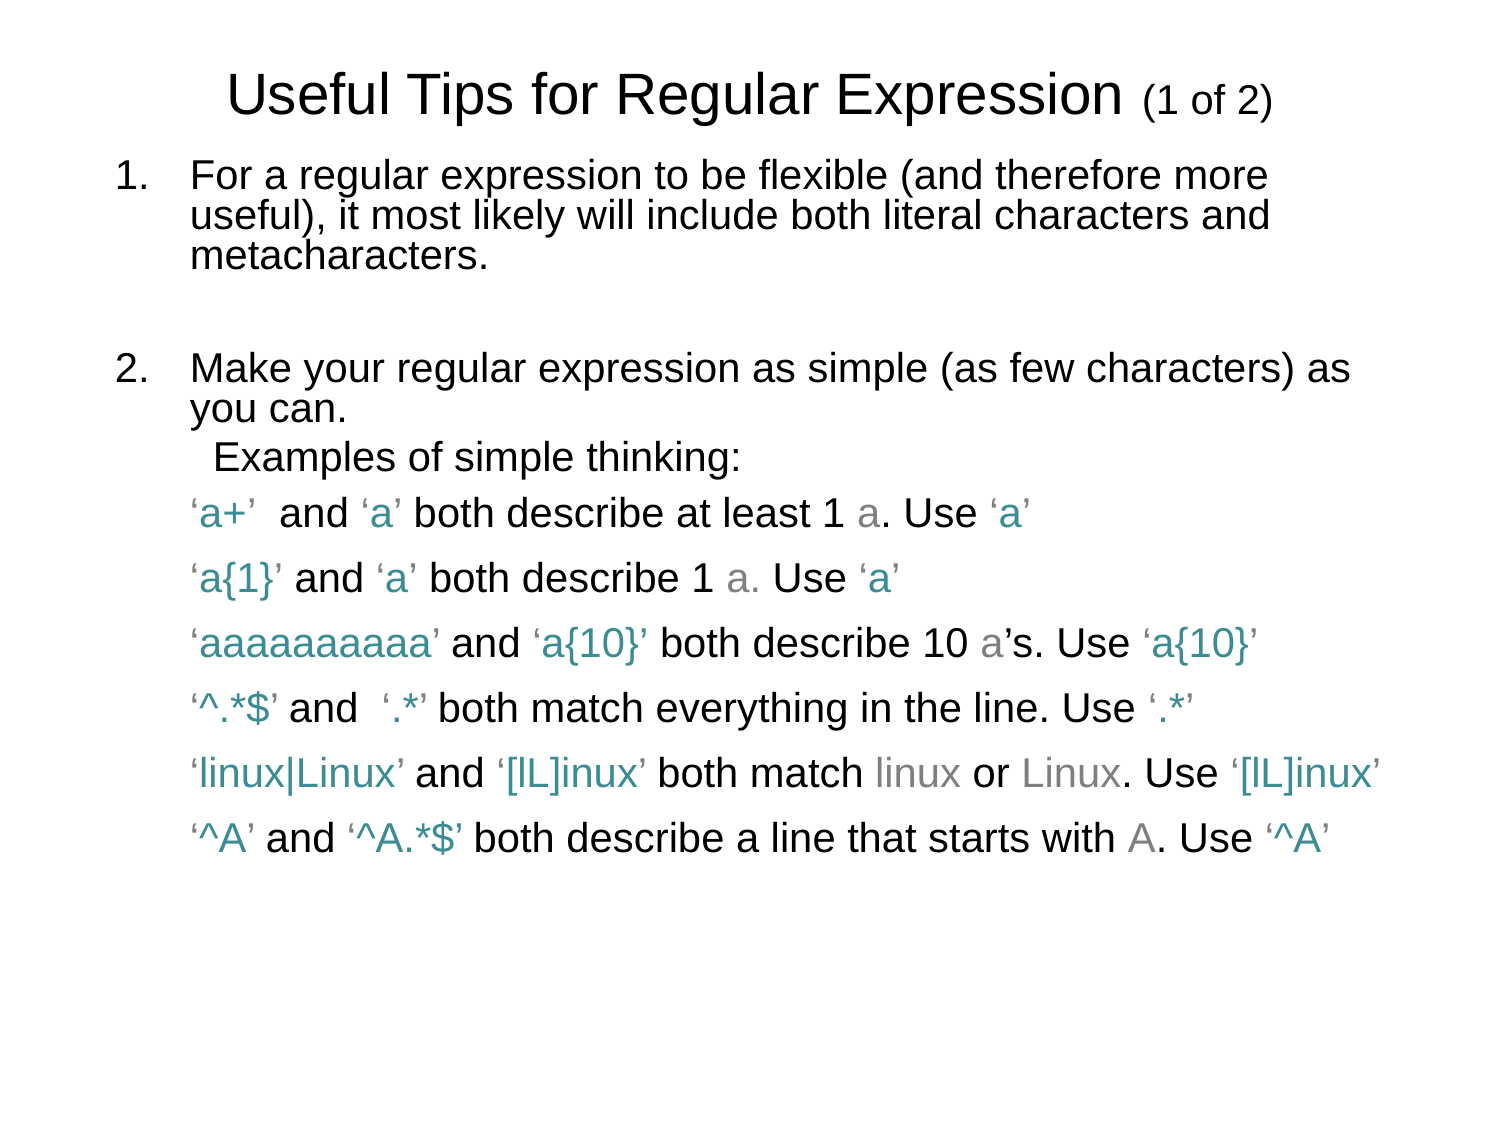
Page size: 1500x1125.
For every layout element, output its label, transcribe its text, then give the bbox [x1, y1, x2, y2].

title Useful Tips for Regular Expression (1 of 2) [74, 44, 1426, 138]
list For a regular expression to be flexible (and therefore more useful), it most likely will include both literal characters and metacharacters. Make your regular expression as simple (as few characters) as you can. Examples of simple thinking: ‘a+’ and ‘a’ both describe at least 1 a. Use ‘a’ ‘a{1}’ and ‘a’ both describe 1 a. Use ‘a’ ‘aaaaaaaaaa’ and ‘a{10}’ both describe 10 a’s. Use ‘a{10}’ ‘^.*$’ and ‘.*’ both match everything in the line. Use ‘.*’ ‘linux|Linux’ and ‘[lL]inux’ both match linux or Linux. Use ‘[lL]inux’ ‘^A’ and ‘^A.*$’ both describe a line that starts with A. Use ‘^A’ [99, 149, 1413, 1001]
